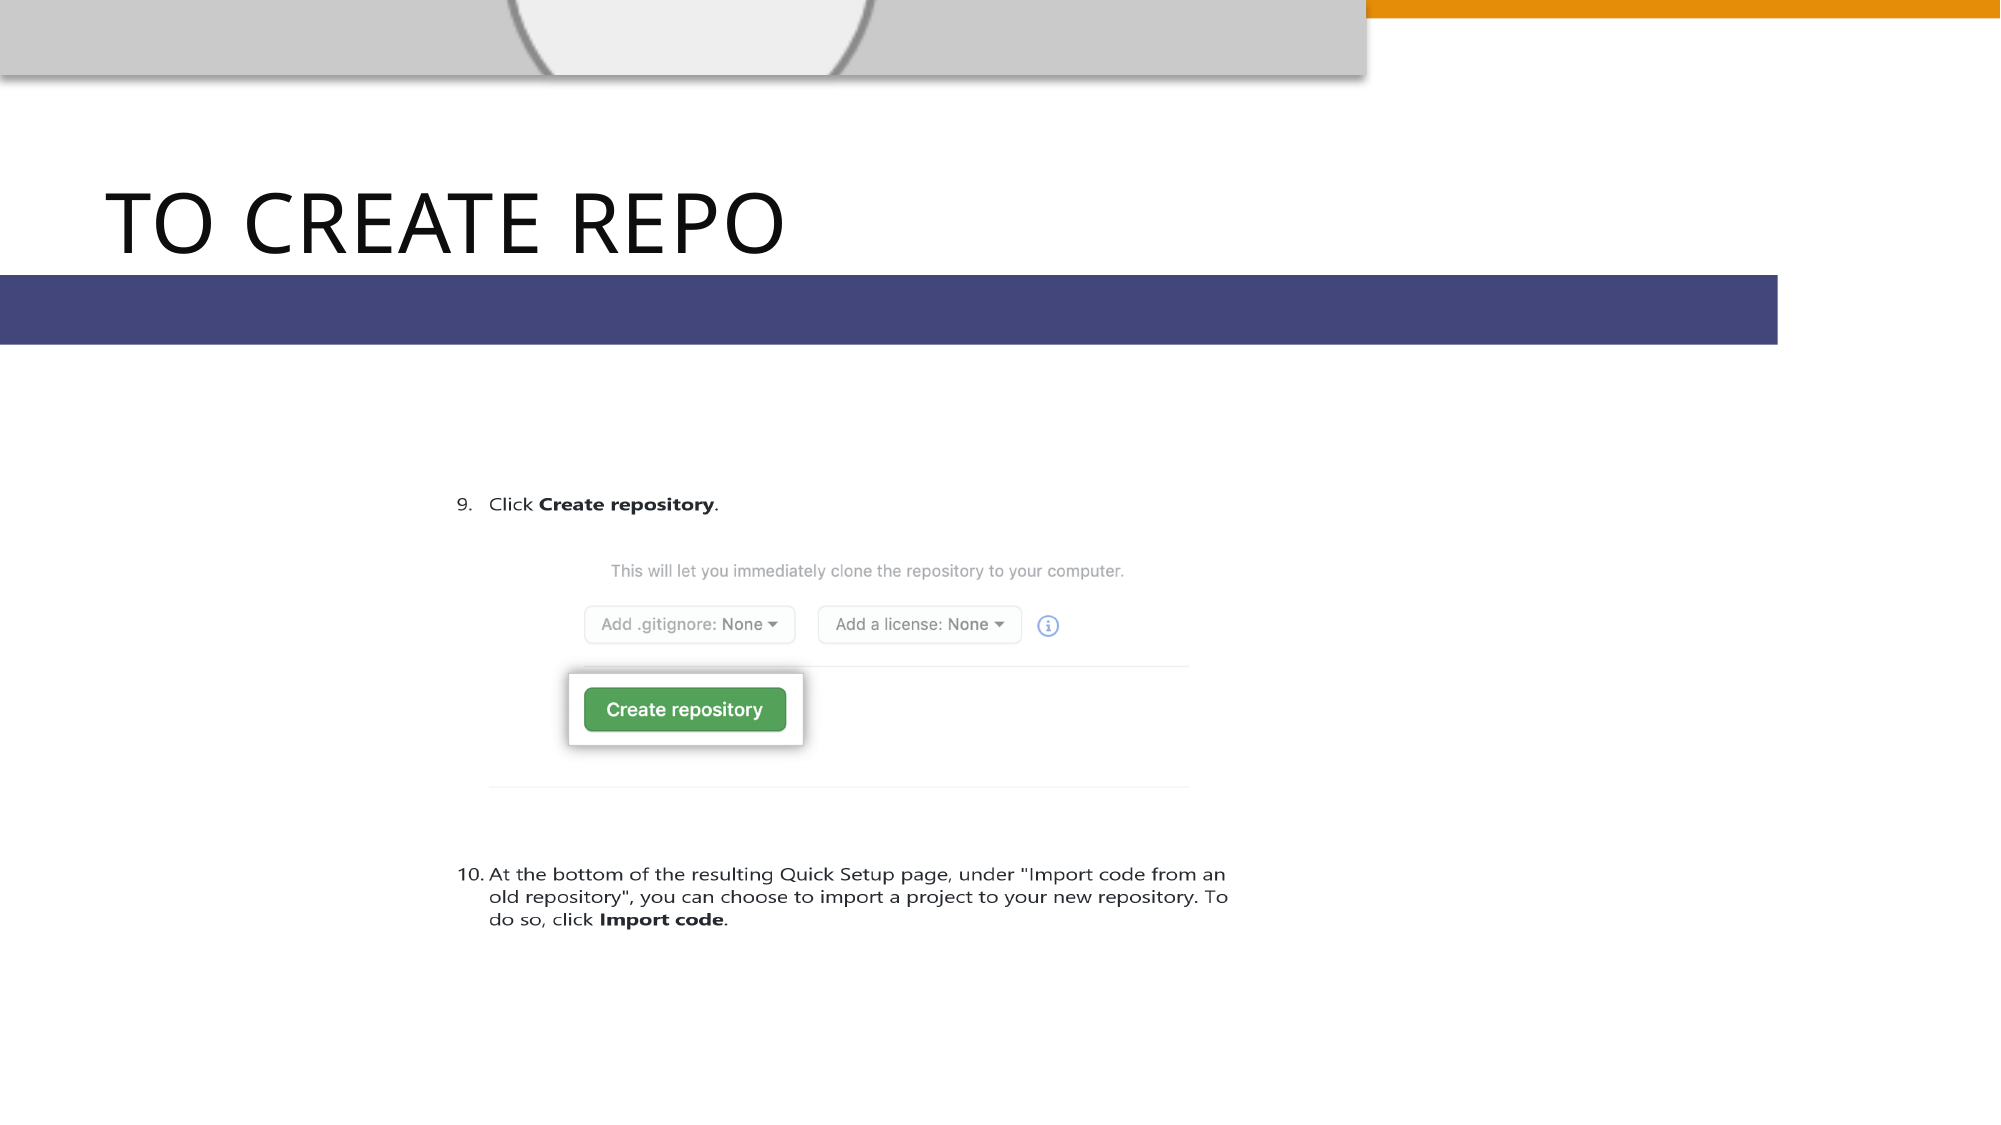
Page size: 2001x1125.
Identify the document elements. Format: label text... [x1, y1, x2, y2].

list [0, 275, 1778, 345]
picture [0, 0, 1367, 76]
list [399, 437, 1283, 1039]
title TO CREATE REPO [90, 162, 1863, 279]
